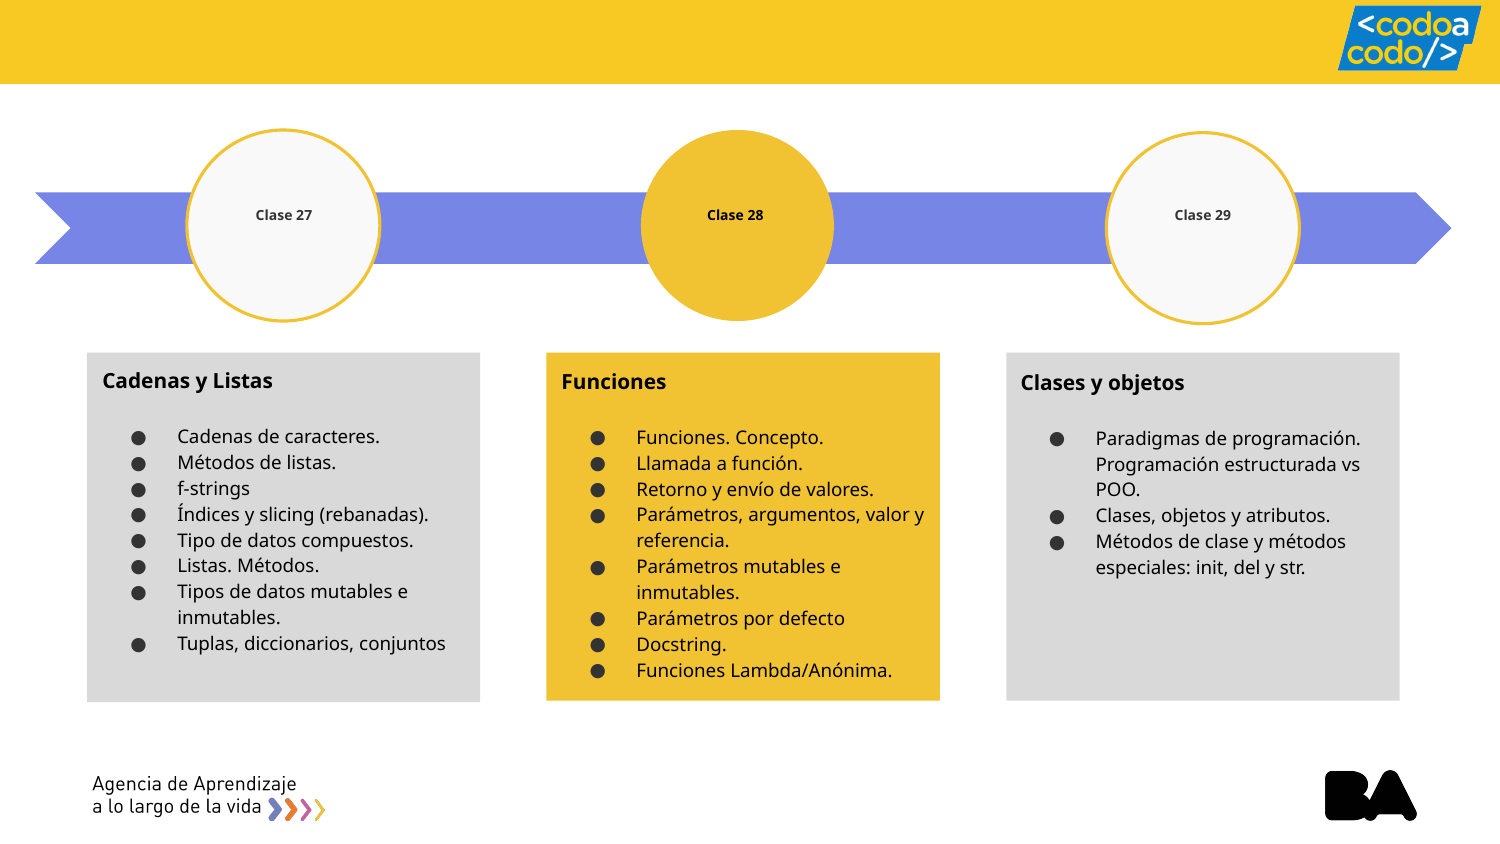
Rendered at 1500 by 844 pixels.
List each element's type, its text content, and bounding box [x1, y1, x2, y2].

picture [1337, 5, 1482, 71]
title Clases y objetos Paradigmas de programación. Programación estructurada vs POO. Clases, objetos y atributos. Métodos de clase y métodos especiales: init, del y str. [1005, 354, 1409, 701]
picture [70, 756, 344, 835]
title Clase 28 [646, 190, 826, 240]
title Clase 29 [1128, 190, 1278, 240]
title Funciones Funciones. Concepto. Llamada a función. Retorno y envío de valores. Parámetros, argumentos, valor y referencia. Parámetros mutables e inmutables. Parámetros por defecto Docstring. Funciones Lambda/Anónima. [546, 353, 940, 702]
picture [1325, 770, 1417, 821]
title Cadenas y Listas Cadenas de caracteres. Métodos de listas. f-strings Índices y slicing (rebanadas). Tipo de datos compuestos. Listas. Métodos. Tipos de datos mutables e inmutables. Tuplas, diccionarios, conjuntos [87, 352, 481, 700]
title Clase 27 [209, 190, 359, 240]
